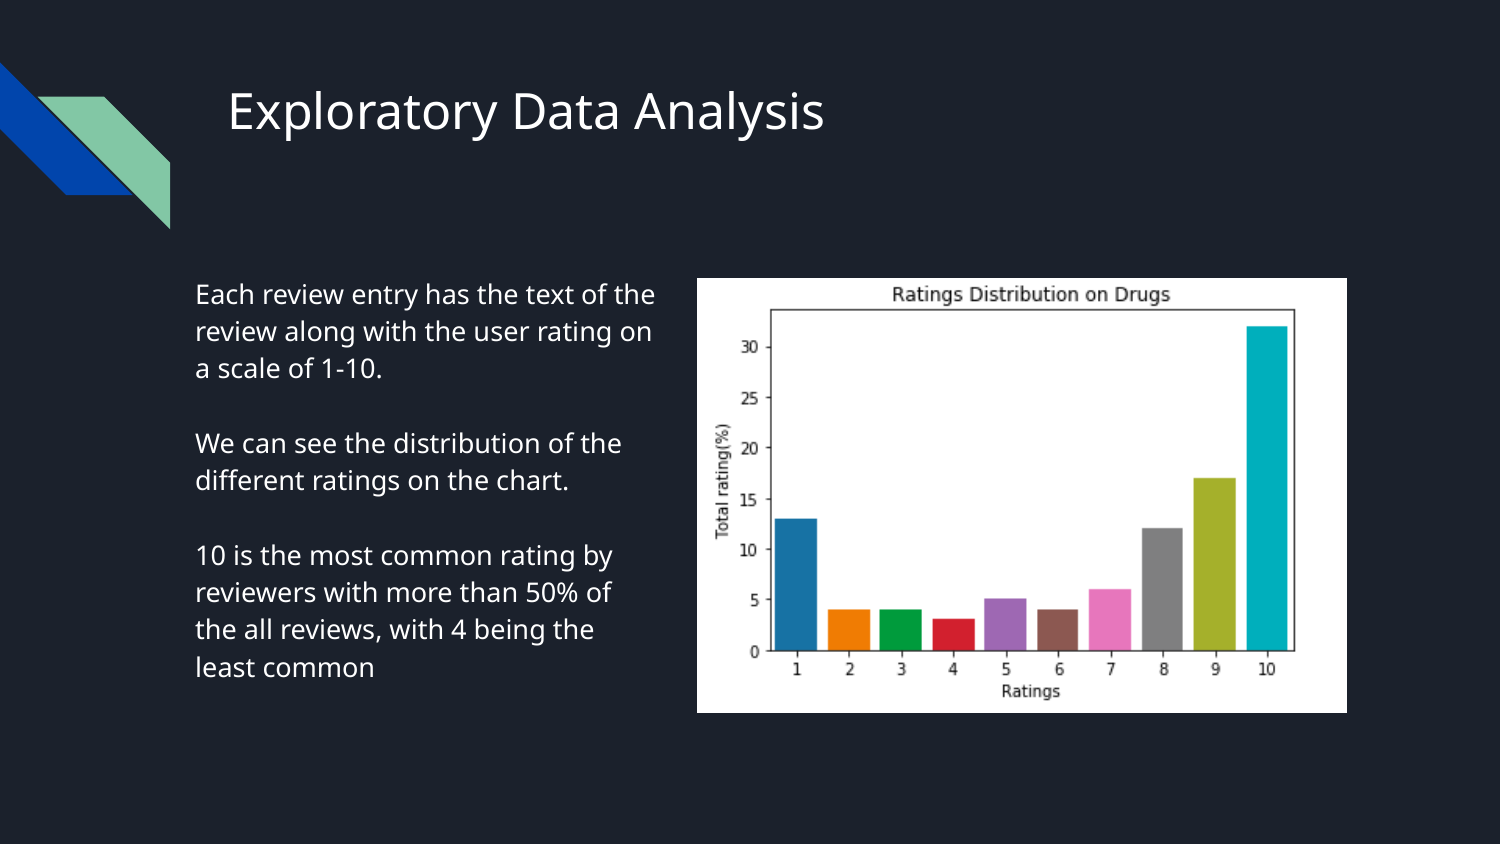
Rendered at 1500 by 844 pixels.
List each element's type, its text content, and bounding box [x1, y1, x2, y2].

picture [696, 278, 1348, 714]
list Each review entry has the text of the review along with the user rating on a scale of 1-10. We can see the distribution of the different ratings on the chart. 10 is the most common rating by reviewers with more than 50% of the all reviews, with 4 being the least common [180, 257, 673, 735]
title Exploratory Data Analysis [212, 64, 1368, 215]
